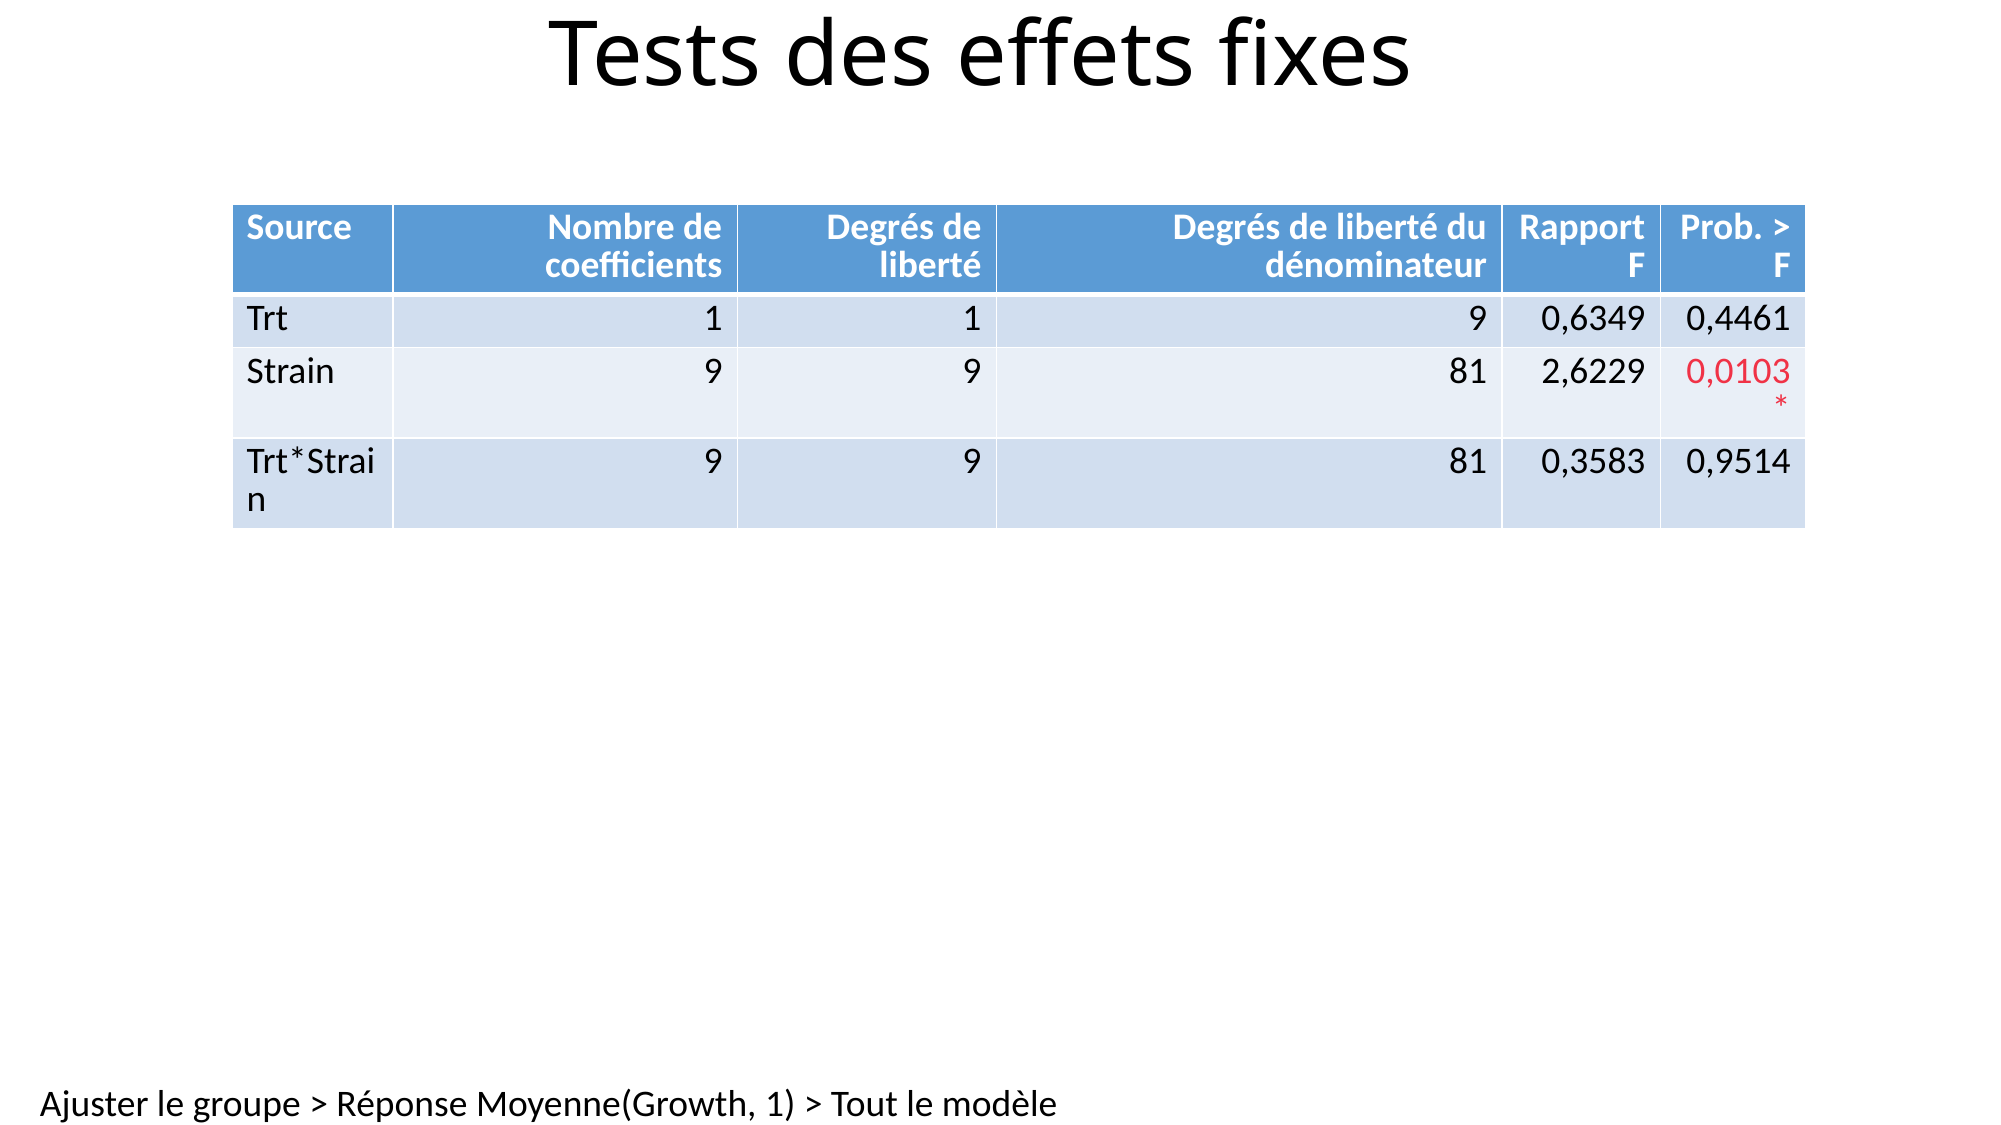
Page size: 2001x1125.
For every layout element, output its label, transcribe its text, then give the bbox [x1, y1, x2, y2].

table_cell 0,9514 [1661, 439, 1805, 528]
text_box Ajuster le groupe > Réponse Moyenne(Growth, 1) > Tout le modèle [39, 1079, 1059, 1125]
table_header Degrés de liberté du dénominateur [997, 205, 1501, 292]
title Tests des effets fixes [0, 0, 1963, 113]
table_cell Trt [233, 297, 392, 347]
table_header Nombre de coefficients [394, 205, 737, 292]
table_header Prob. > F [1661, 205, 1805, 292]
table_cell 0,4461 [1661, 297, 1805, 347]
table_cell 9 [997, 297, 1501, 347]
table_cell 0,6349 [1503, 297, 1660, 347]
table_cell 9 [394, 348, 737, 437]
table_header Source [233, 205, 392, 292]
table_cell 2,6229 [1503, 348, 1660, 437]
table_cell 0,0103* [1661, 348, 1805, 437]
table_cell Strain [233, 348, 392, 437]
table_cell 1 [738, 297, 996, 347]
table_cell 1 [394, 297, 737, 347]
table_cell 81 [997, 439, 1501, 528]
table_header Rapport F [1503, 205, 1660, 292]
table_cell 9 [738, 439, 996, 528]
table_header Degrés de liberté [738, 205, 996, 292]
table_cell 81 [997, 348, 1501, 437]
table_cell 9 [394, 439, 737, 528]
table_cell 9 [738, 348, 996, 437]
table_cell 0,3583 [1503, 439, 1660, 528]
table_cell Trt*Strain [233, 439, 392, 528]
